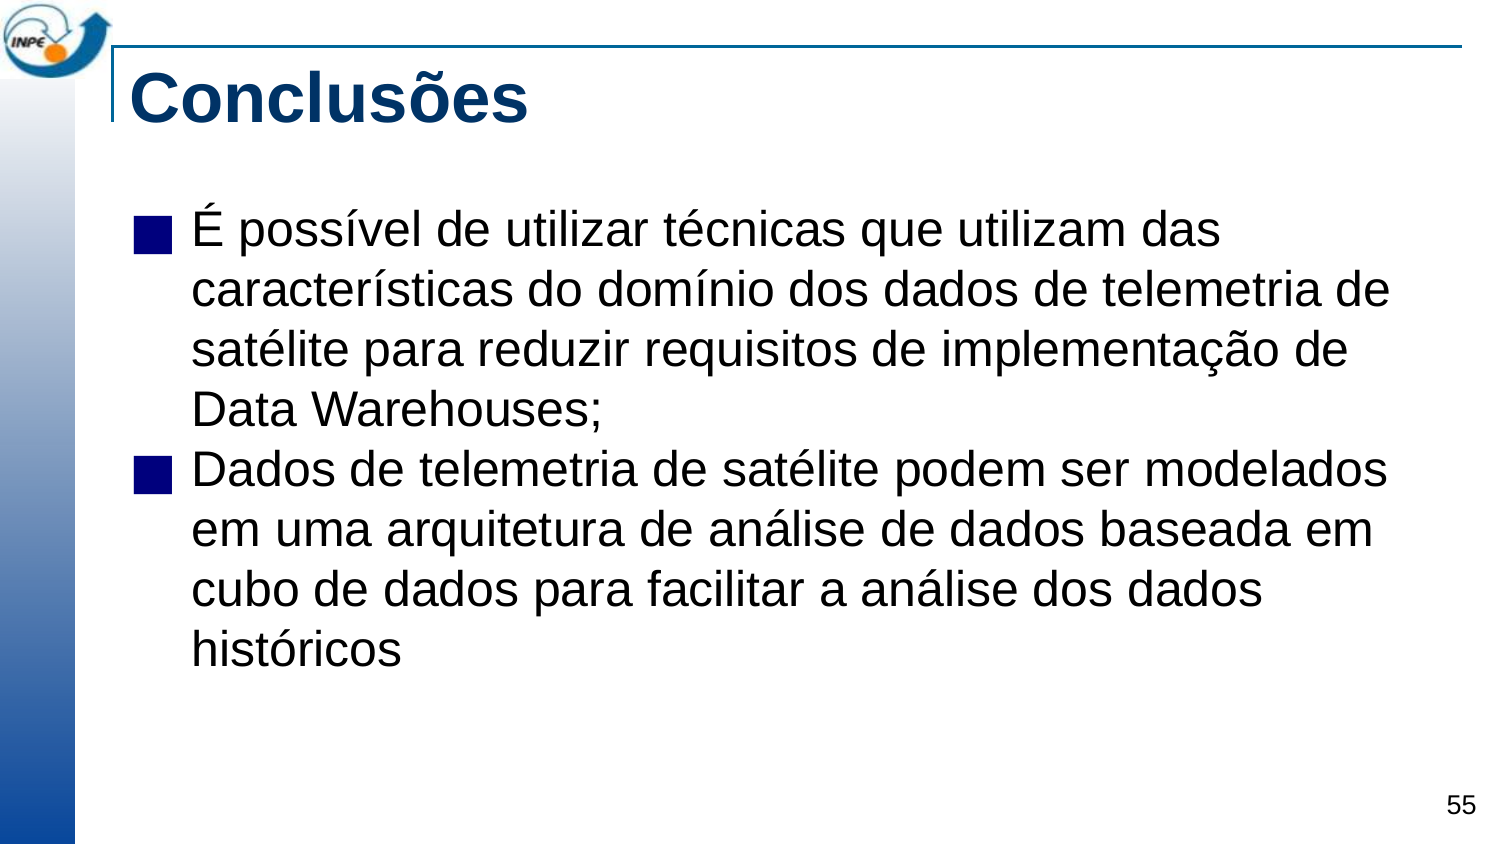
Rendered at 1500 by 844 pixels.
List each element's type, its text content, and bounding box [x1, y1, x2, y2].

list É possível de utilizar técnicas que utilizam das características do domínio dos dados de telemetria de satélite para reduzir requisitos de implementação de Data Warehouses; Dados de telemetria de satélite podem ser modelados em uma arquitetura de análise de dados baseada em cubo de dados para facilitar a análise dos dados históricos [99, 187, 1450, 769]
title Conclusões [112, 46, 1450, 141]
slide_number ‹#› [1403, 779, 1494, 844]
picture [0, 0, 113, 79]
